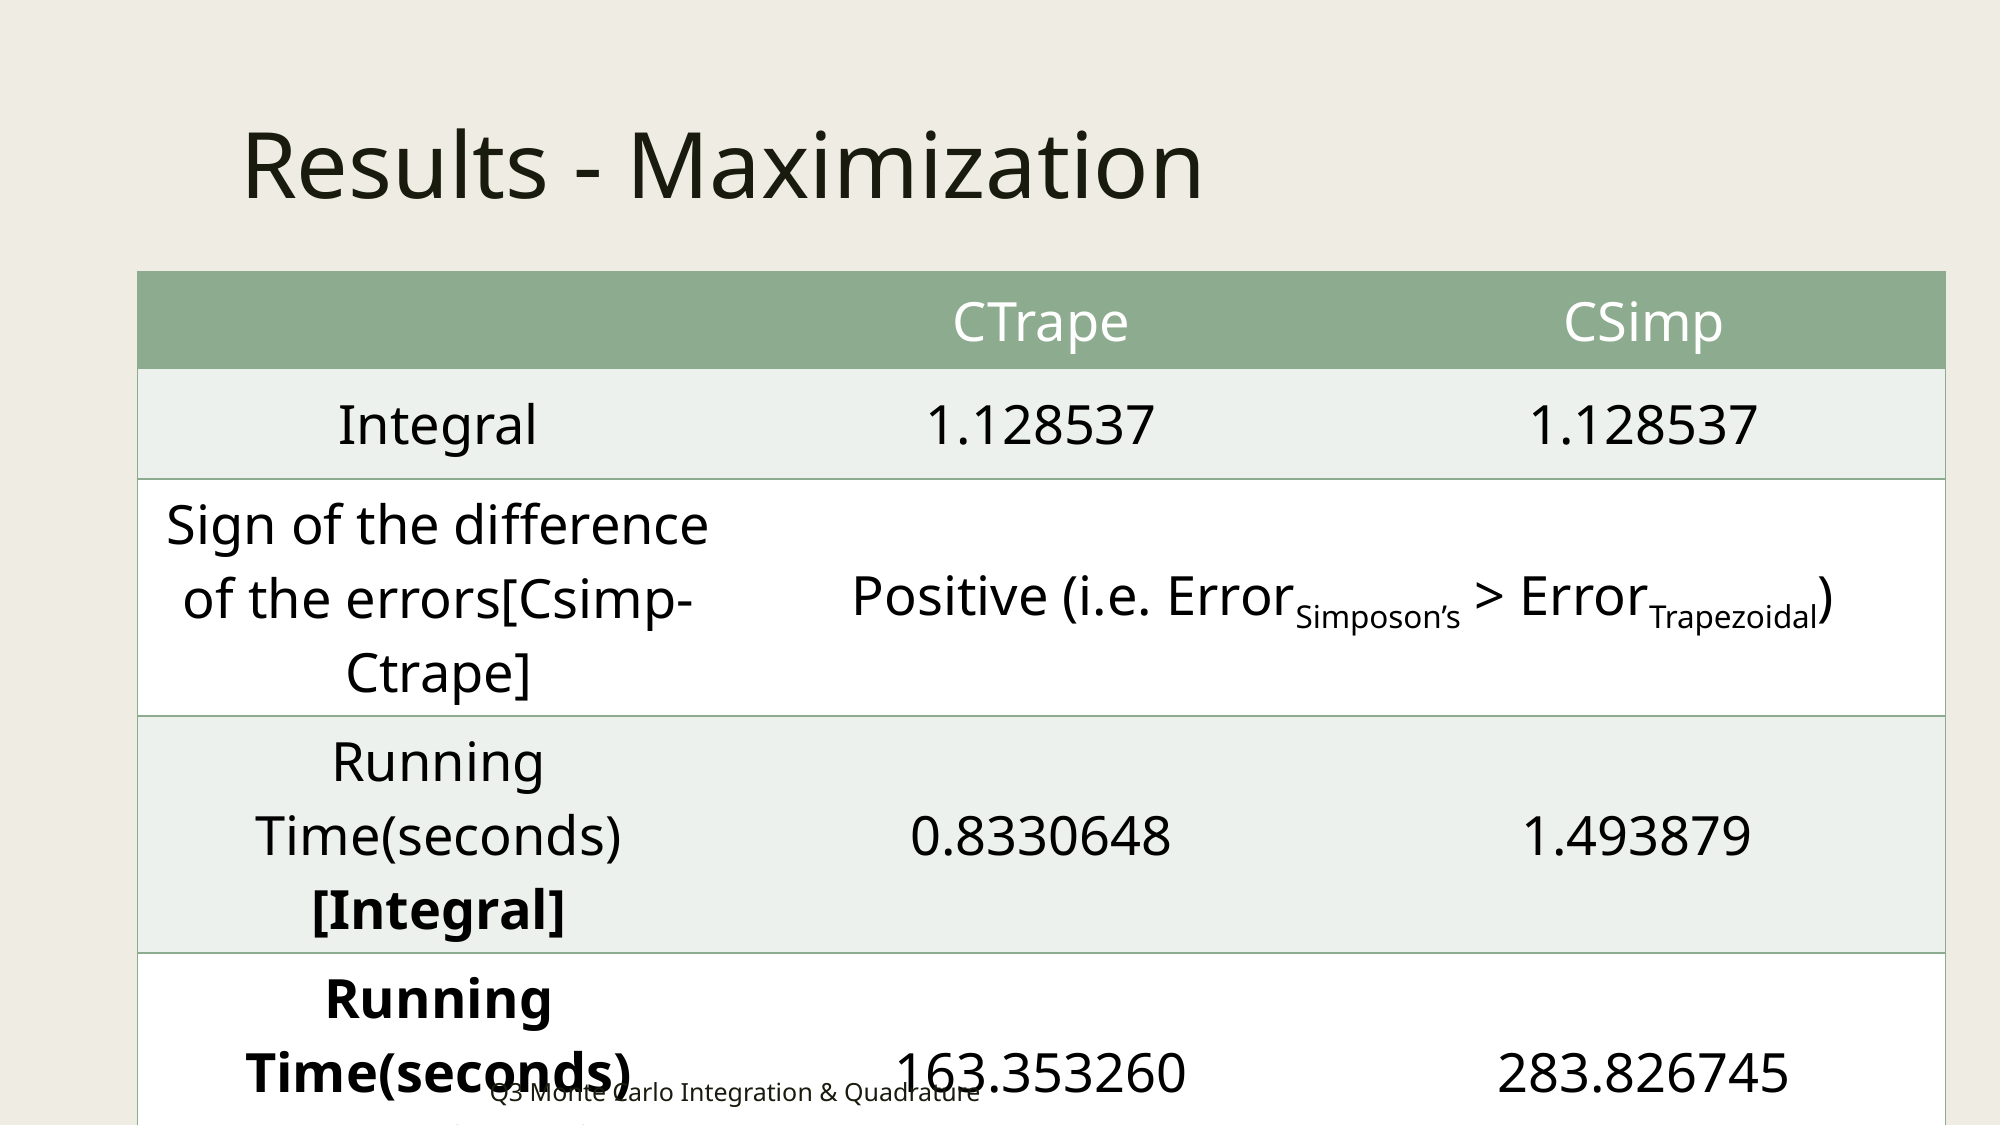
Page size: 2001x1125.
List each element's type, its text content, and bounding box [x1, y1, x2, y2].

table_cell 283.826745 [1343, 954, 1945, 1125]
footer Q3 Monte Carlo Integration & Quadrature [474, 1058, 1505, 1125]
table_header [138, 273, 740, 367]
table_header CSimp [1343, 273, 1945, 367]
table_cell 163.353260 [740, 954, 1343, 1058]
title Results - Maximization [225, 112, 1800, 271]
table_cell Running Time(seconds) [Error estimation] [138, 954, 740, 1125]
table_header CTrape [740, 273, 1343, 367]
table_cell 0.8330648 [740, 717, 1343, 952]
table_cell Sign of the difference of the errors[Csimp-Ctrape] [138, 480, 740, 715]
table_cell Integral [138, 369, 740, 478]
table_cell 1.128537 [1343, 369, 1945, 478]
table_cell Positive (i.e. ErrorSimposon’s > ErrorTrapezoidal) [740, 480, 1945, 715]
table_cell 1.493879 [1343, 717, 1945, 952]
table_cell 1.128537 [740, 369, 1343, 478]
table_cell Running Time(seconds) [Integral] [138, 717, 740, 952]
